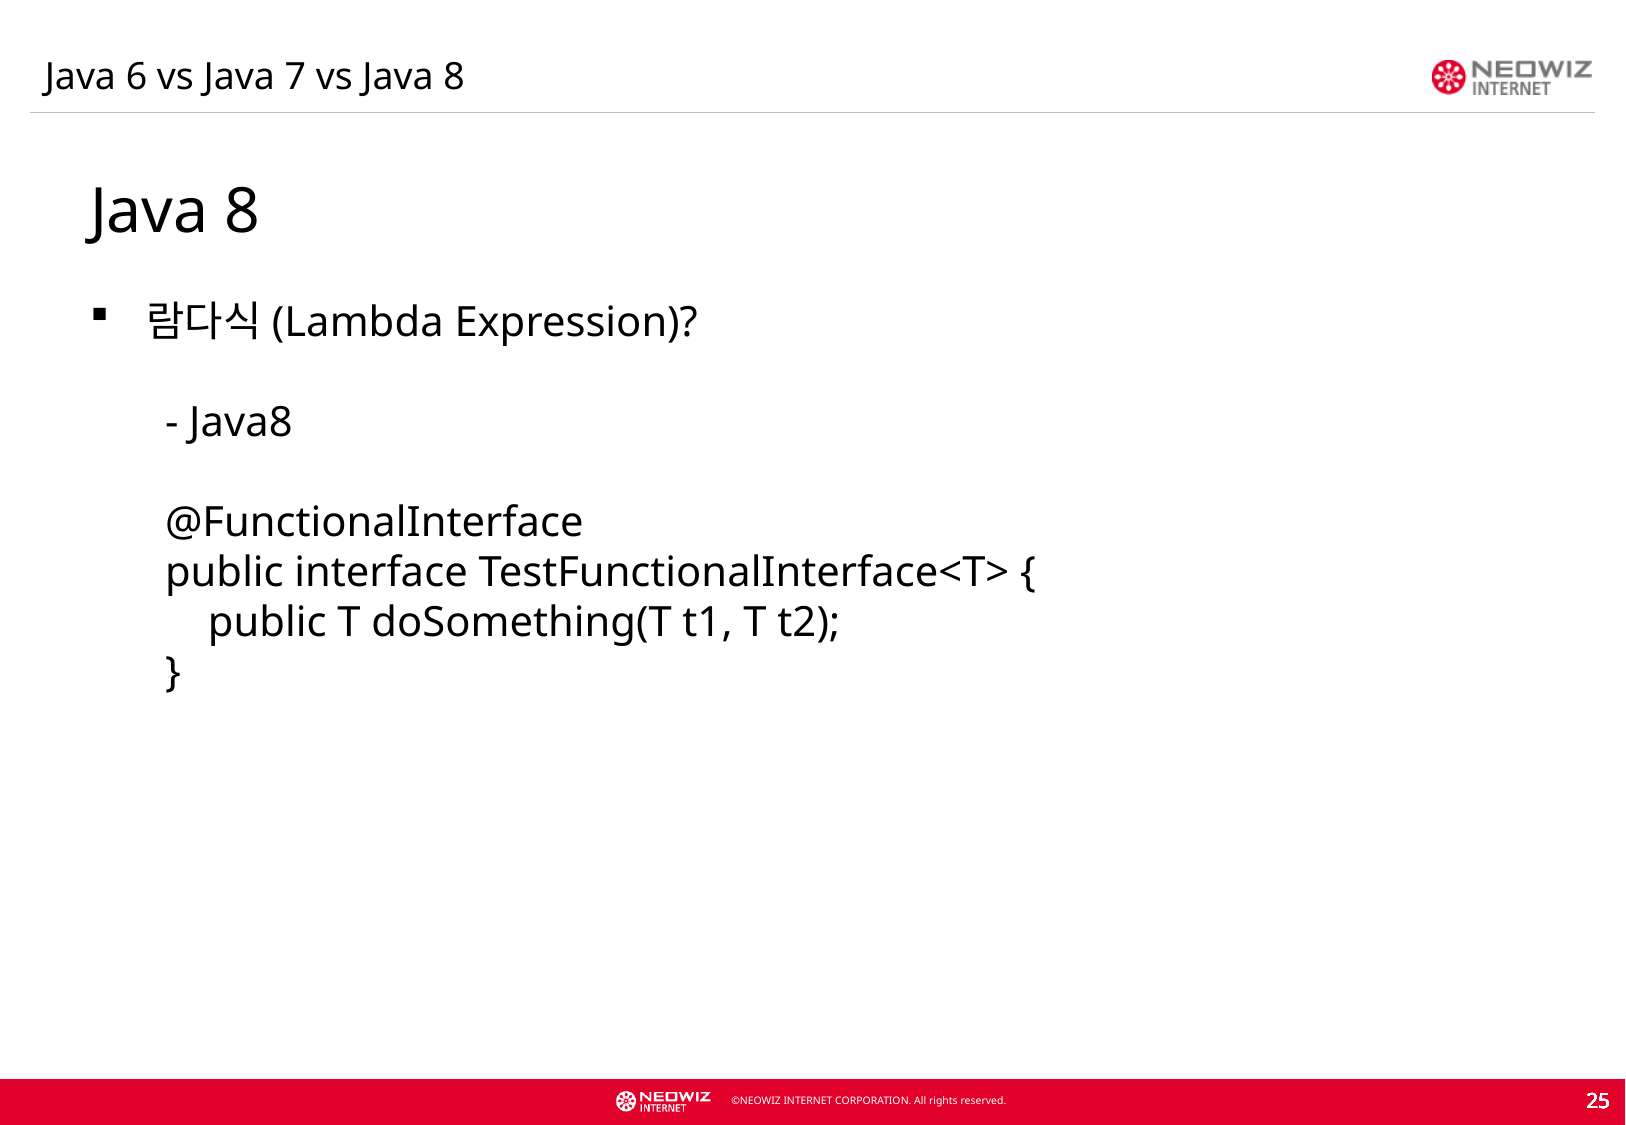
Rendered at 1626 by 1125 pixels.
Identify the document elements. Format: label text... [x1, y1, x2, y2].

picture [1432, 60, 1592, 95]
text_box Java 8 람다식(Lambda Expression)? - Java8 @FunctionalInterface public interface TestFunctionalInterface<T> { public T doSomething(T t1, T t2); } [0, 112, 1625, 1080]
picture [598, 1086, 723, 1116]
text_box 25 [1245, 1080, 1625, 1125]
text_box Java 6 vs Java 7 vs Java 8 [29, 30, 887, 118]
